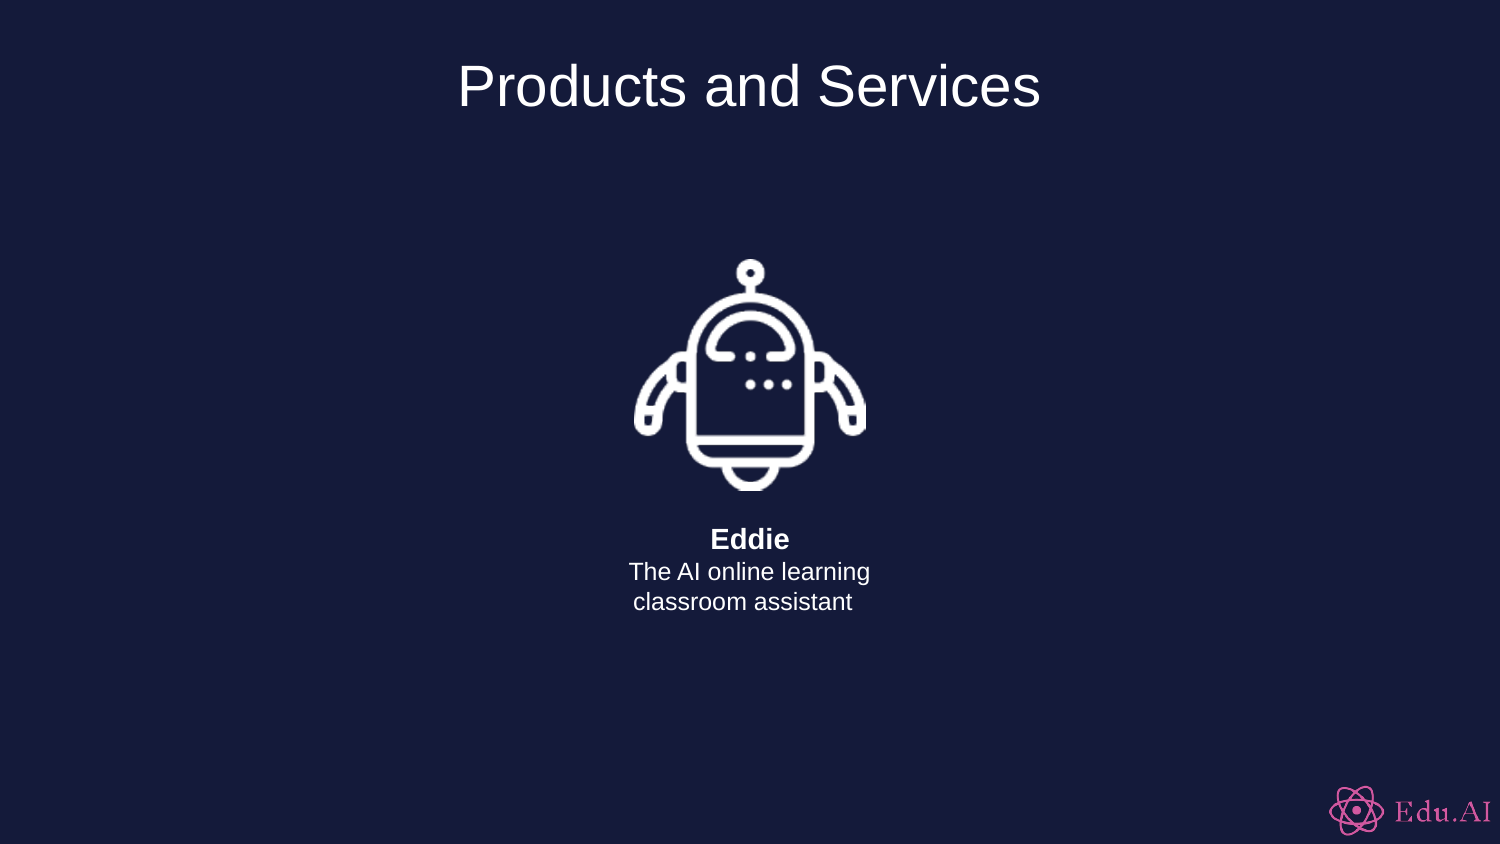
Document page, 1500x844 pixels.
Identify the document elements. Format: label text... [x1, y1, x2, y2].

picture [634, 258, 866, 491]
picture [1329, 785, 1491, 837]
text_box Eddie The AI online learning classroom assistant [602, 505, 898, 631]
subtitle Products and Services [51, 32, 1449, 163]
